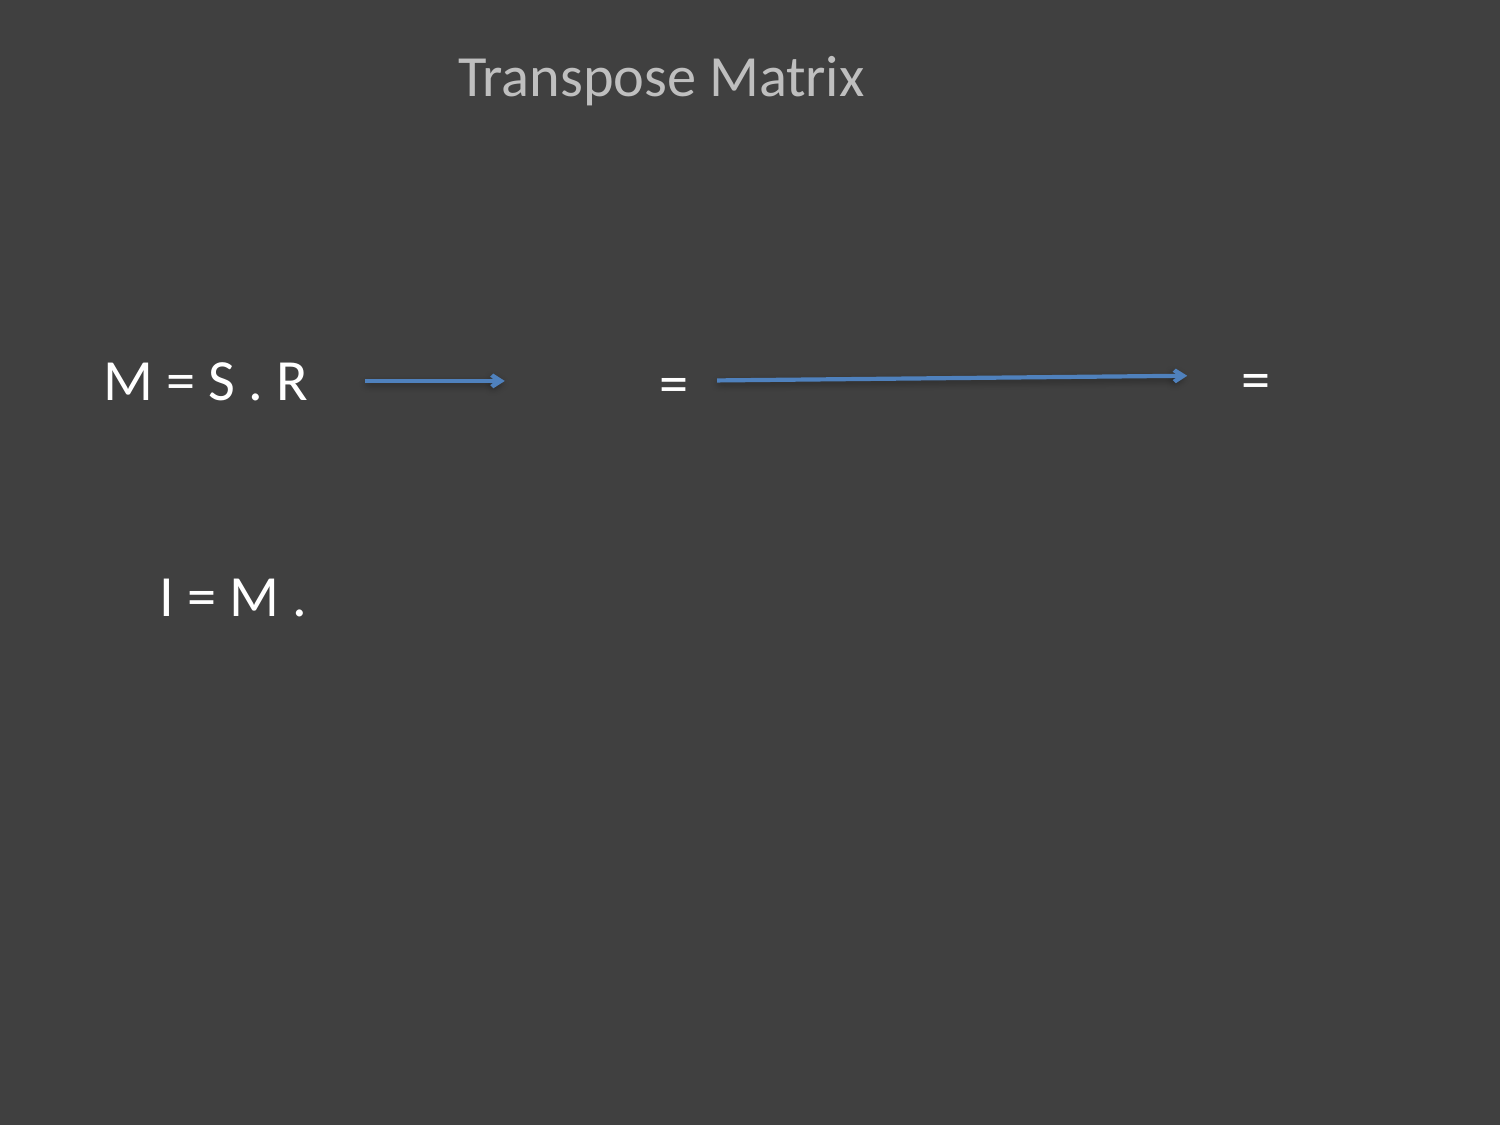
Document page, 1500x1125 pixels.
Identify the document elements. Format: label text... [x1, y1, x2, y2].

text_box M = S . R [88, 334, 324, 420]
text_box Transpose Matrix [443, 30, 880, 116]
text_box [851, 376, 1068, 382]
